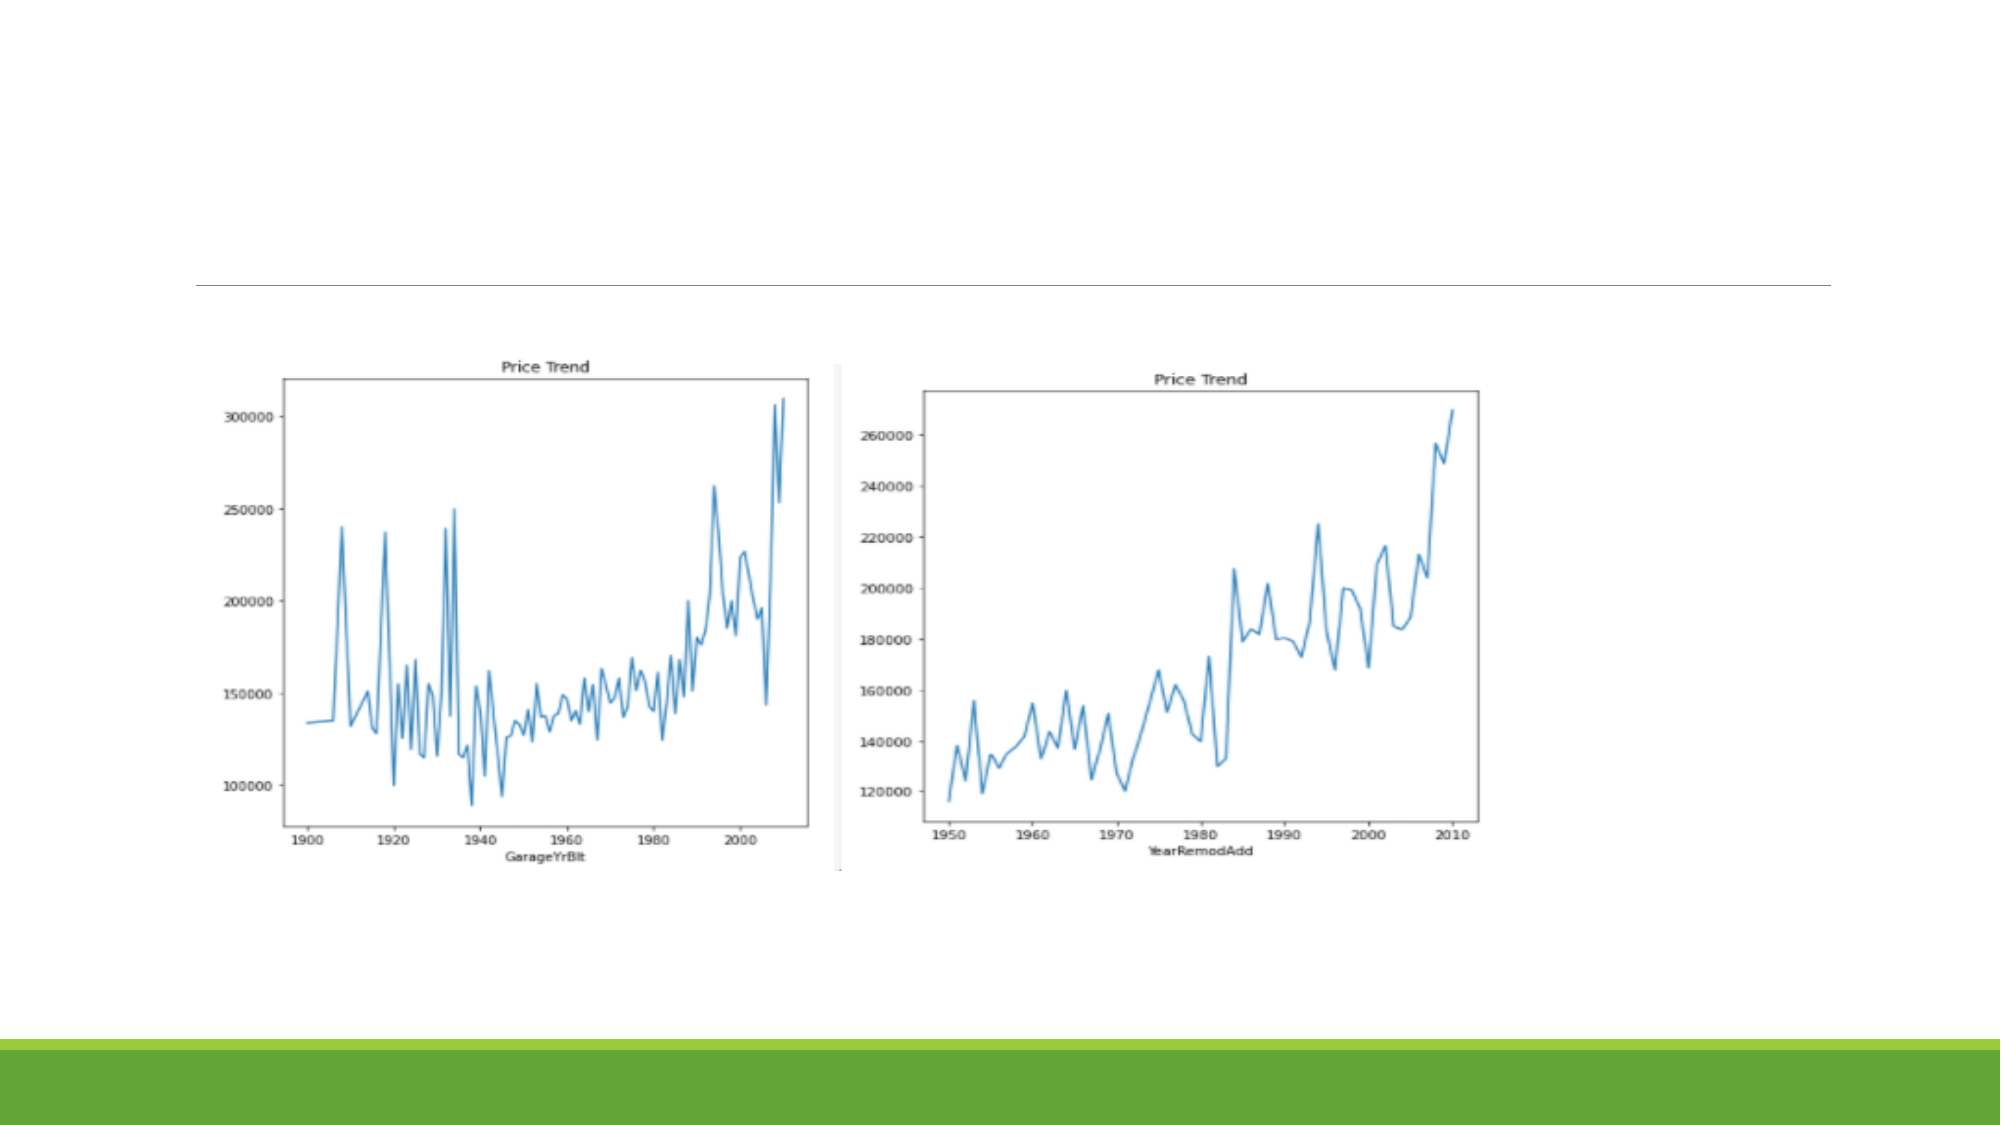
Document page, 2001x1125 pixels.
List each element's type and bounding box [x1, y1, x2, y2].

picture [833, 363, 1538, 872]
picture [207, 350, 831, 872]
